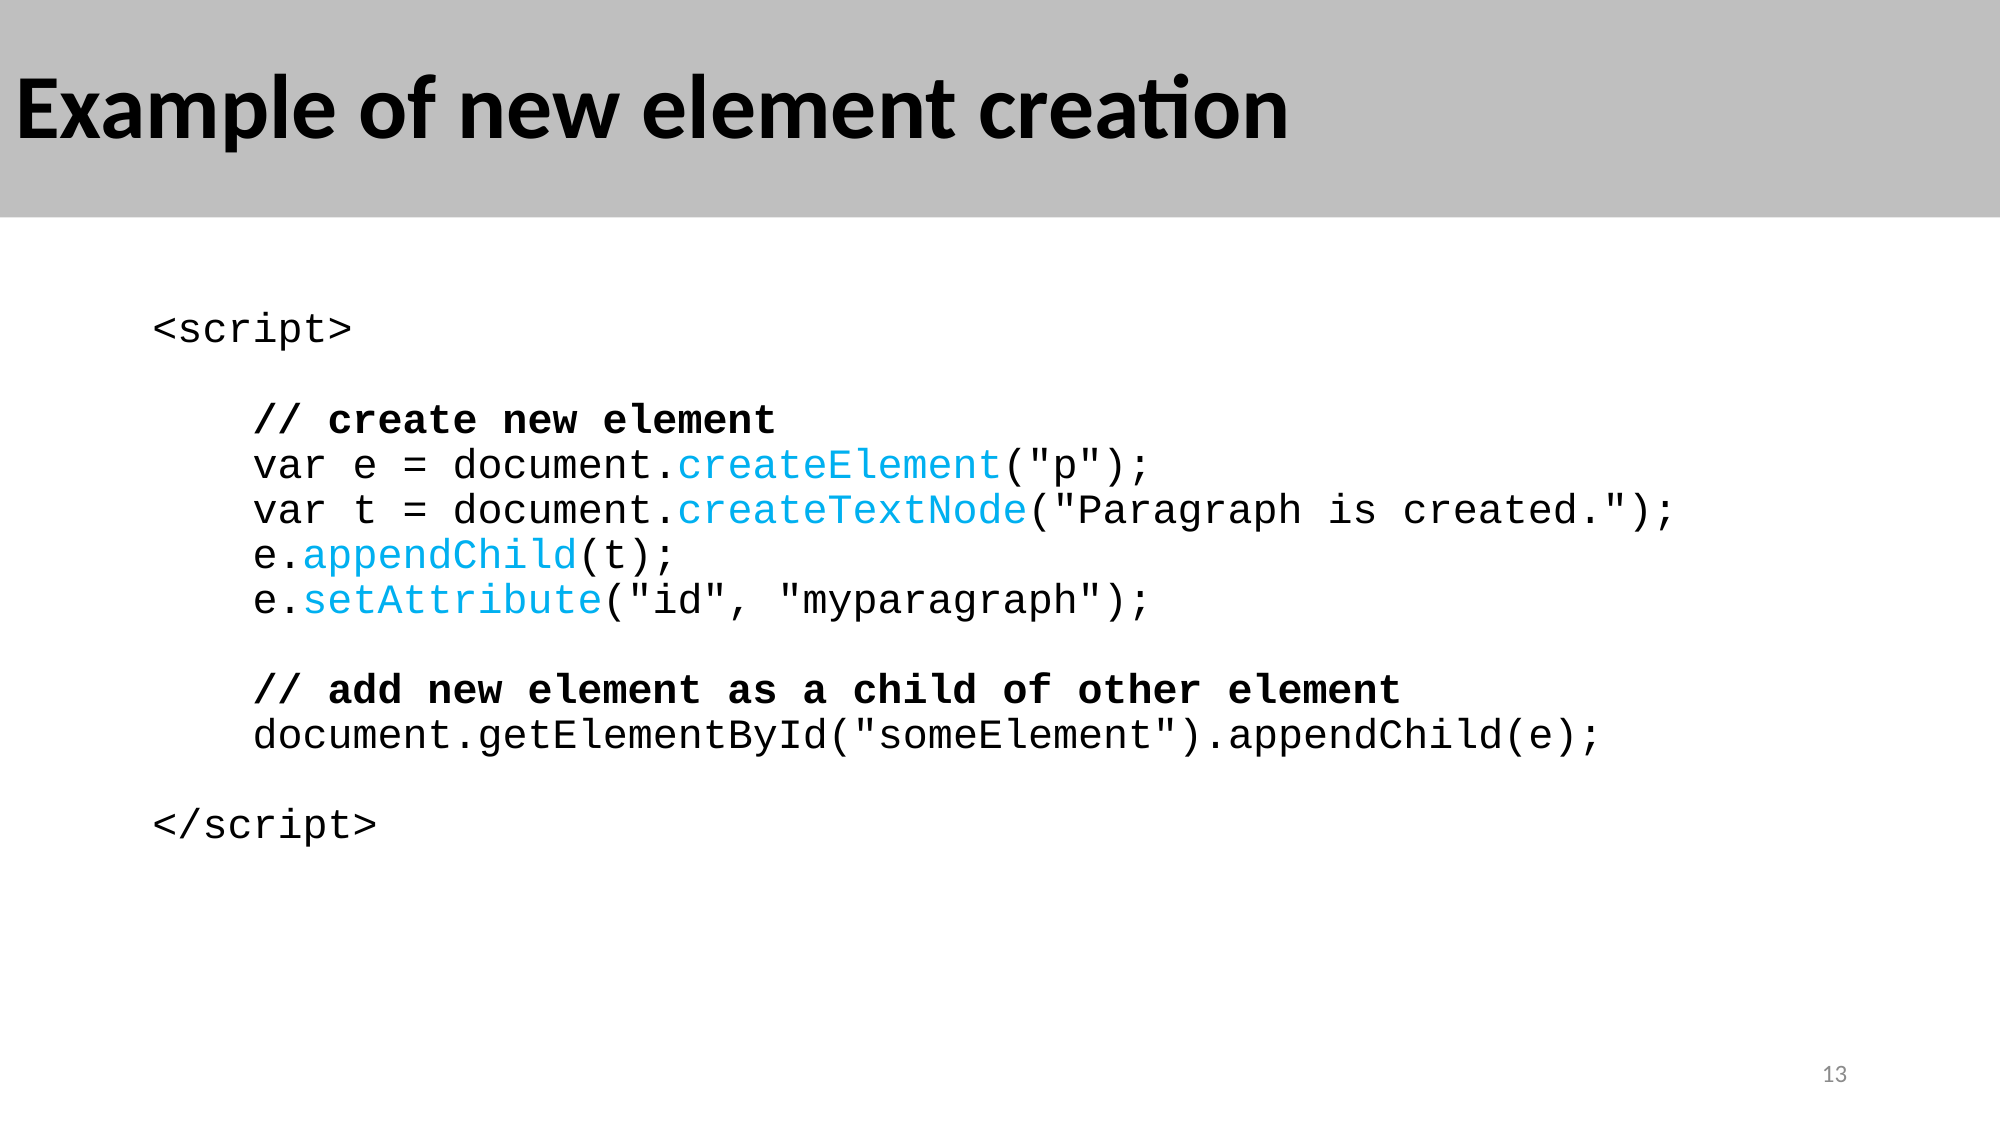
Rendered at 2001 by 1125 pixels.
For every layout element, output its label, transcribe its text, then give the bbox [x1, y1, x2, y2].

title Example of new element creation [0, 0, 2000, 218]
list <script> // create new element var e = document.createElement("p"); var t = document.createTextNode("Paragraph is created."); e.appendChild(t); e.setAttribute("id", "myparagraph"); // add new element as a child of other element document.getElementById("someElement").appendChild(e); </script> [137, 299, 1863, 1014]
slide_number 13 [1412, 1042, 1863, 1103]
